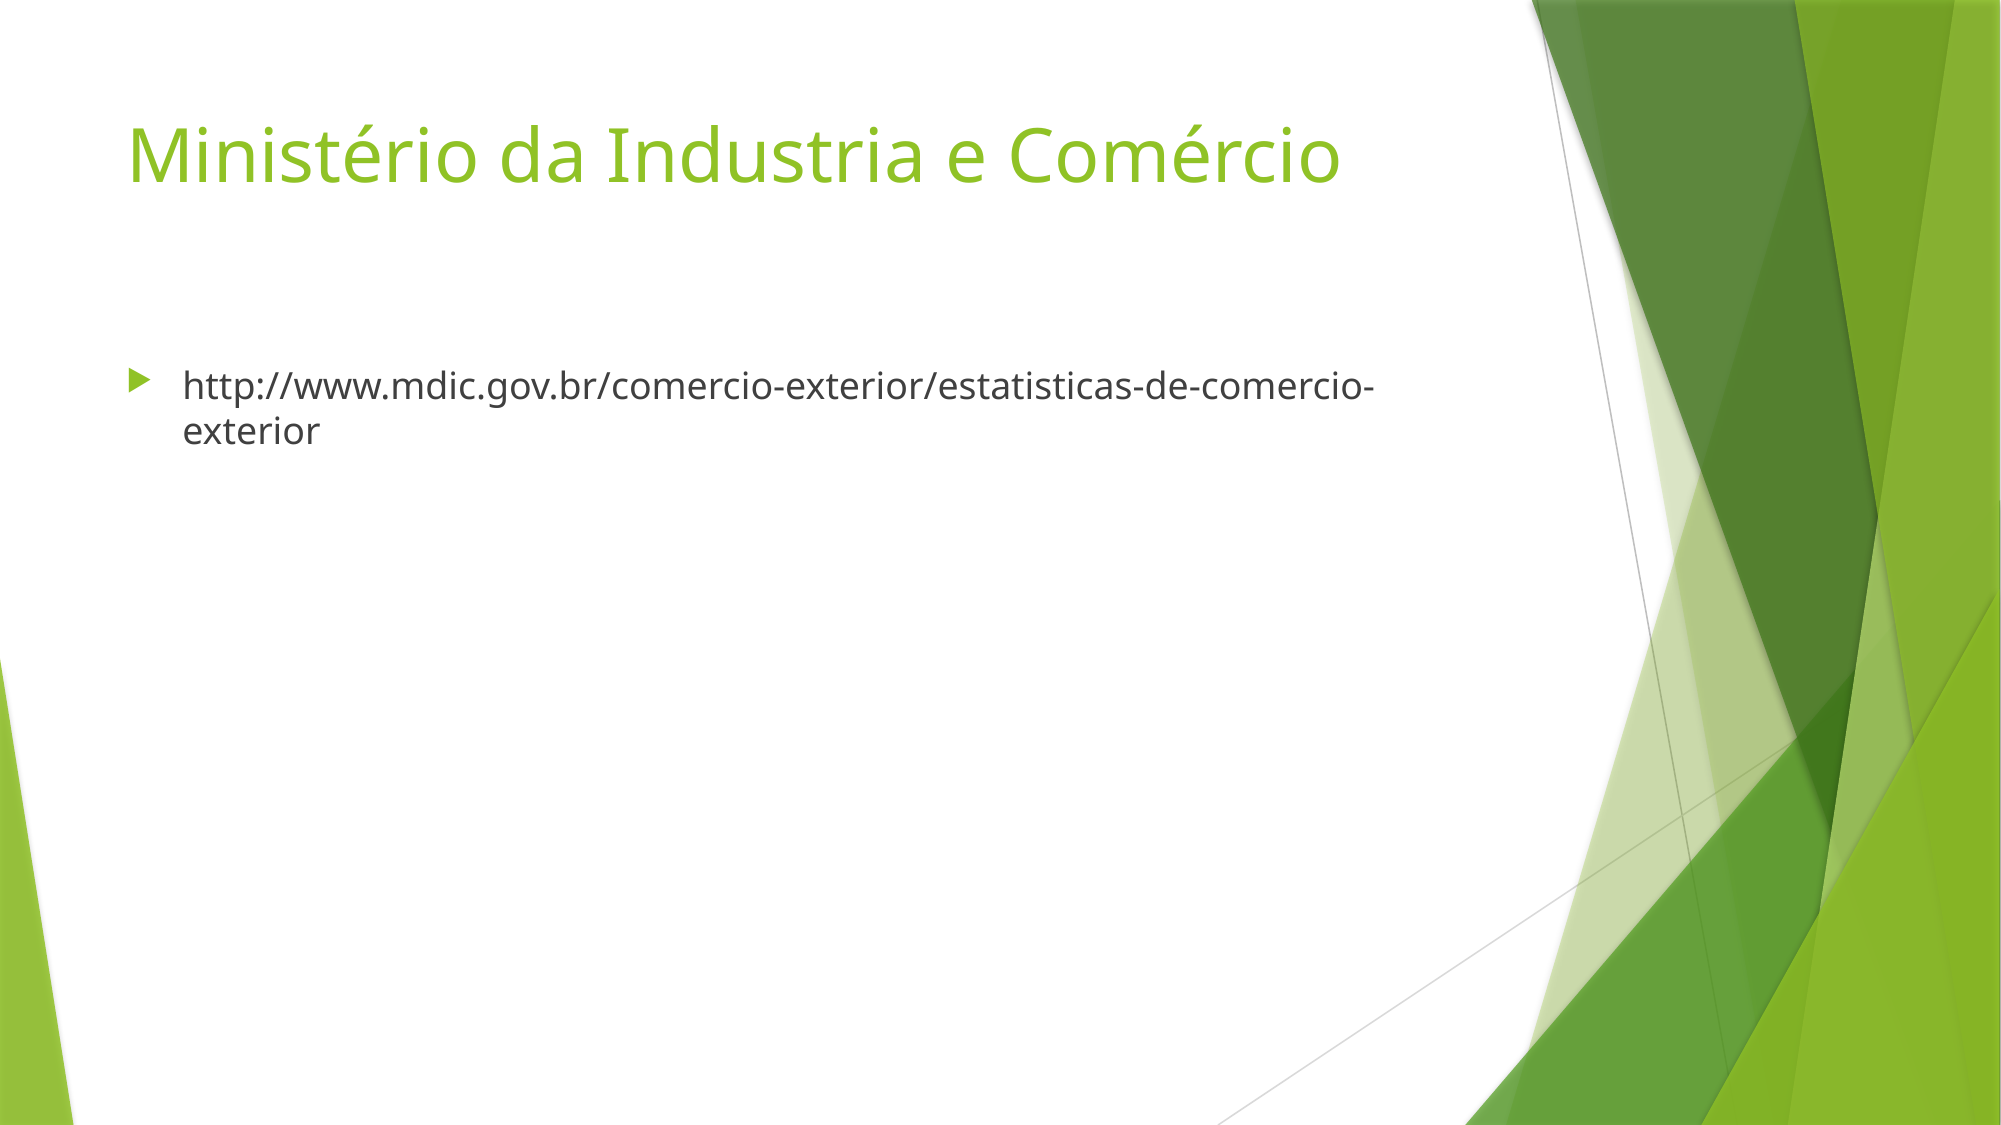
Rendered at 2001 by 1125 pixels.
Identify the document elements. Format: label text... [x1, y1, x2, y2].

list http://www.mdic.gov.br/comercio-exterior/estatisticas-de-comercio-exterior [111, 354, 1522, 992]
title Ministério da Industria e Comércio [111, 99, 1522, 317]
